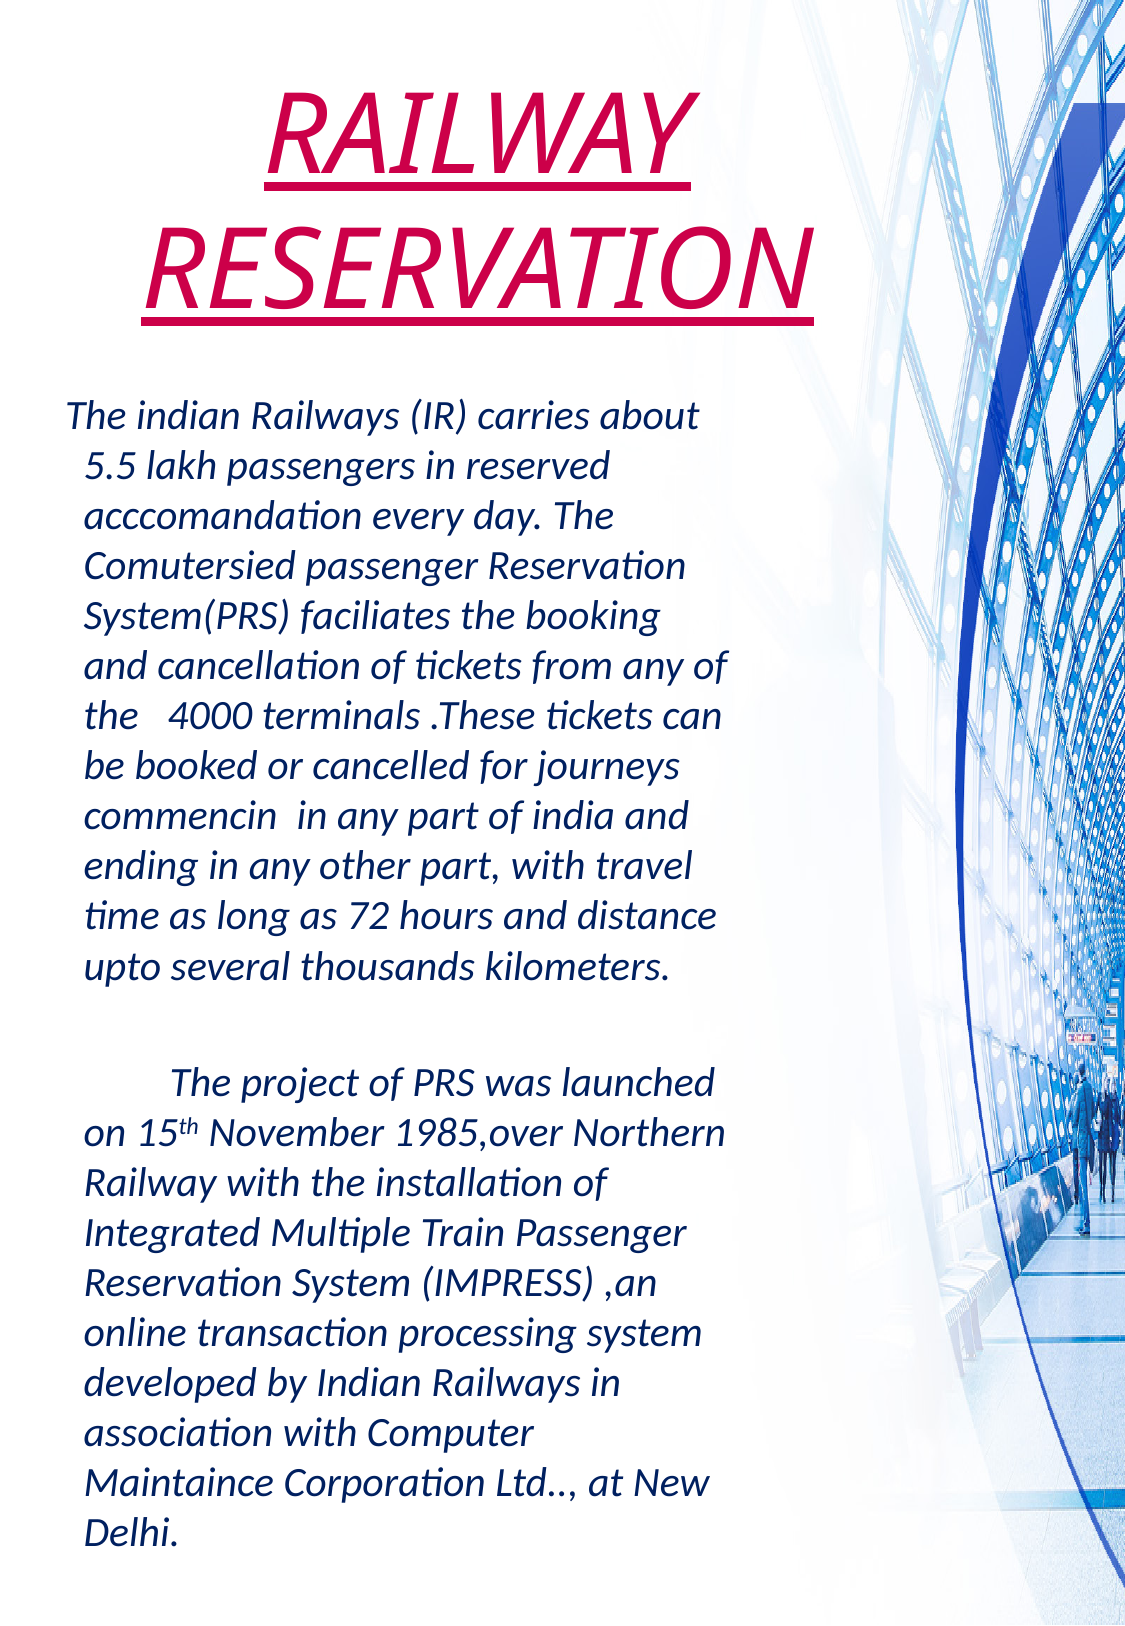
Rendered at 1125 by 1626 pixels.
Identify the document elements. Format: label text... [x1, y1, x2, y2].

list The indian Railways (IR) carries about 5.5 lakh passengers in reserved acccomandation every day. The Comutersied passenger Reservation System(PRS) faciliates the booking and cancellation of tickets from any of the 4000 terminals .These tickets can be booked or cancelled for journeys commencin in any part of india and ending in any other part, with travel time as long as 72 hours and distance upto several thousands kilometers. The project of PRS was launched on 15th November 1985,over Northern Railway with the installation of Integrated Multiple Train Passenger Reservation System (IMPRESS) ,an online transaction processing system developed by Indian Railways in association with Computer Maintaince Corporation Ltd.., at New Delhi. [0, 379, 752, 1489]
picture [0, 0, 1125, 1625]
title RAILWAY RESERVATION [55, 75, 900, 318]
